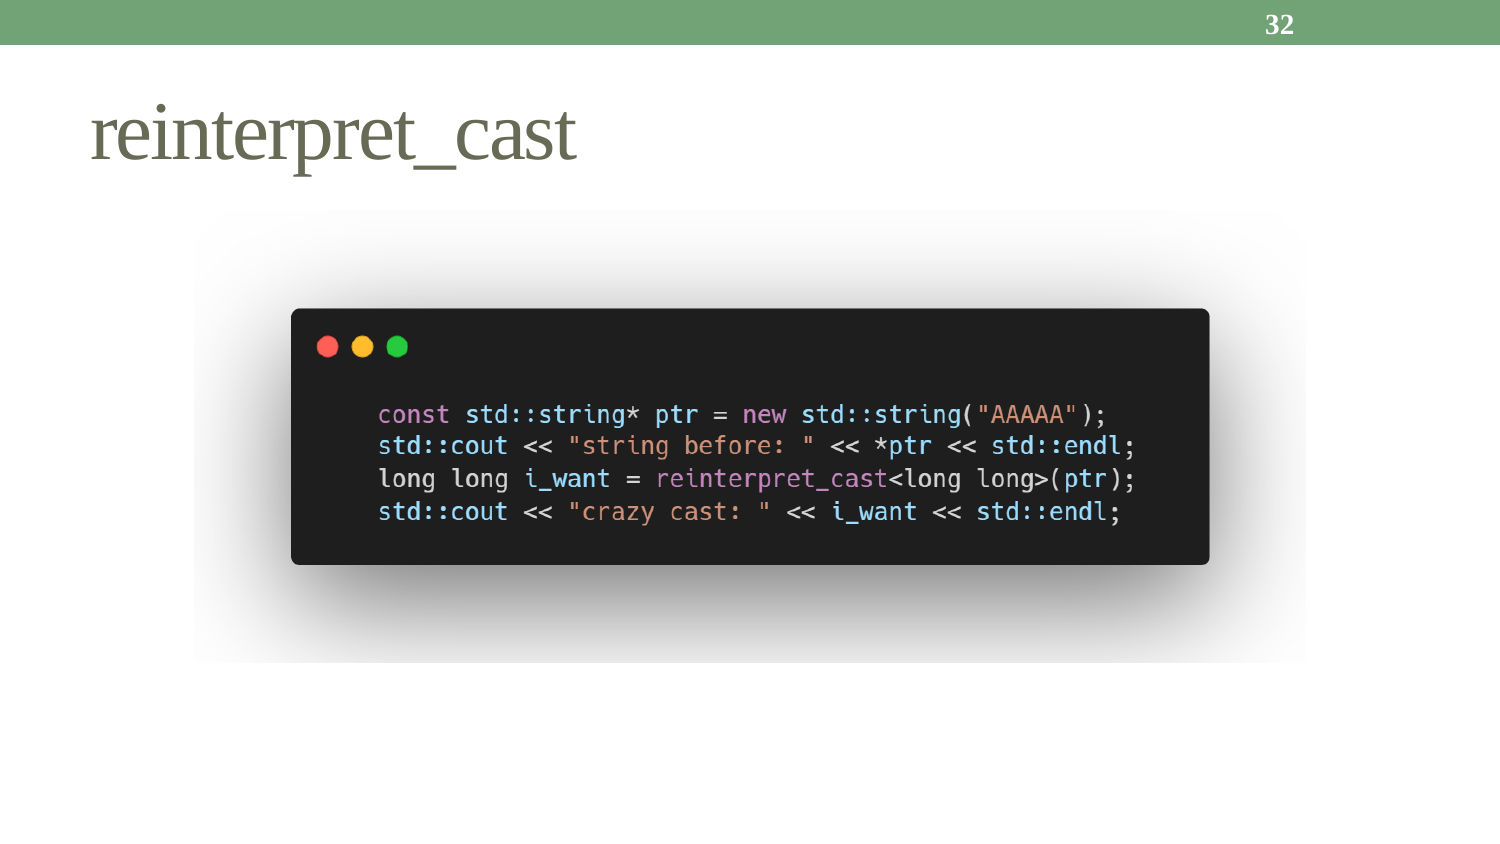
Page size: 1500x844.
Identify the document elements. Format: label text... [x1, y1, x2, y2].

slide_number 32 [1250, 2, 1425, 43]
title reinterpret_cast [75, 65, 1425, 188]
picture [194, 210, 1306, 663]
